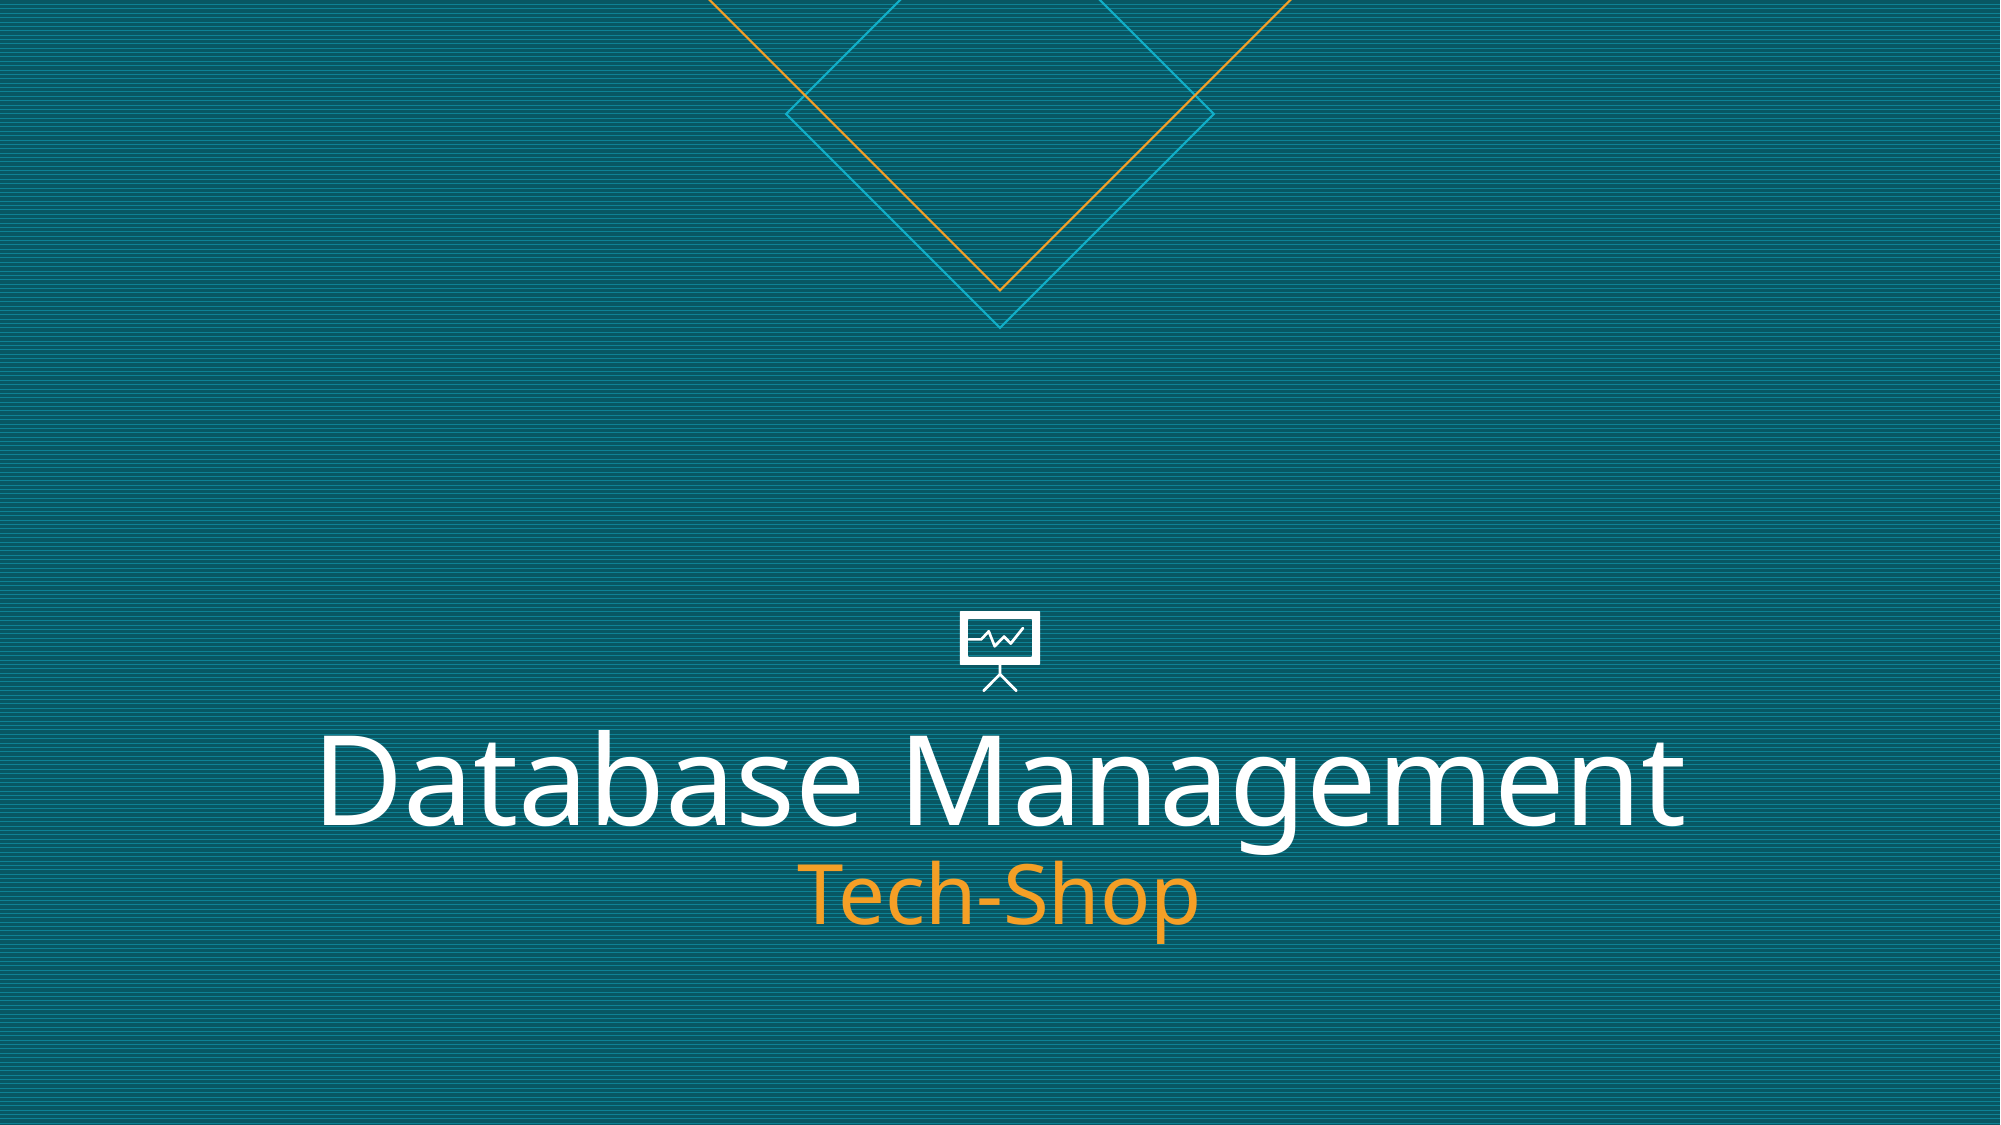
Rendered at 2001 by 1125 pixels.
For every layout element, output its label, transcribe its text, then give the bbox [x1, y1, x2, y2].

title Database Management Tech-Shop [249, 717, 1750, 943]
text_box [708, 0, 1292, 292]
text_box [959, 611, 1041, 692]
text_box [784, 95, 1216, 330]
